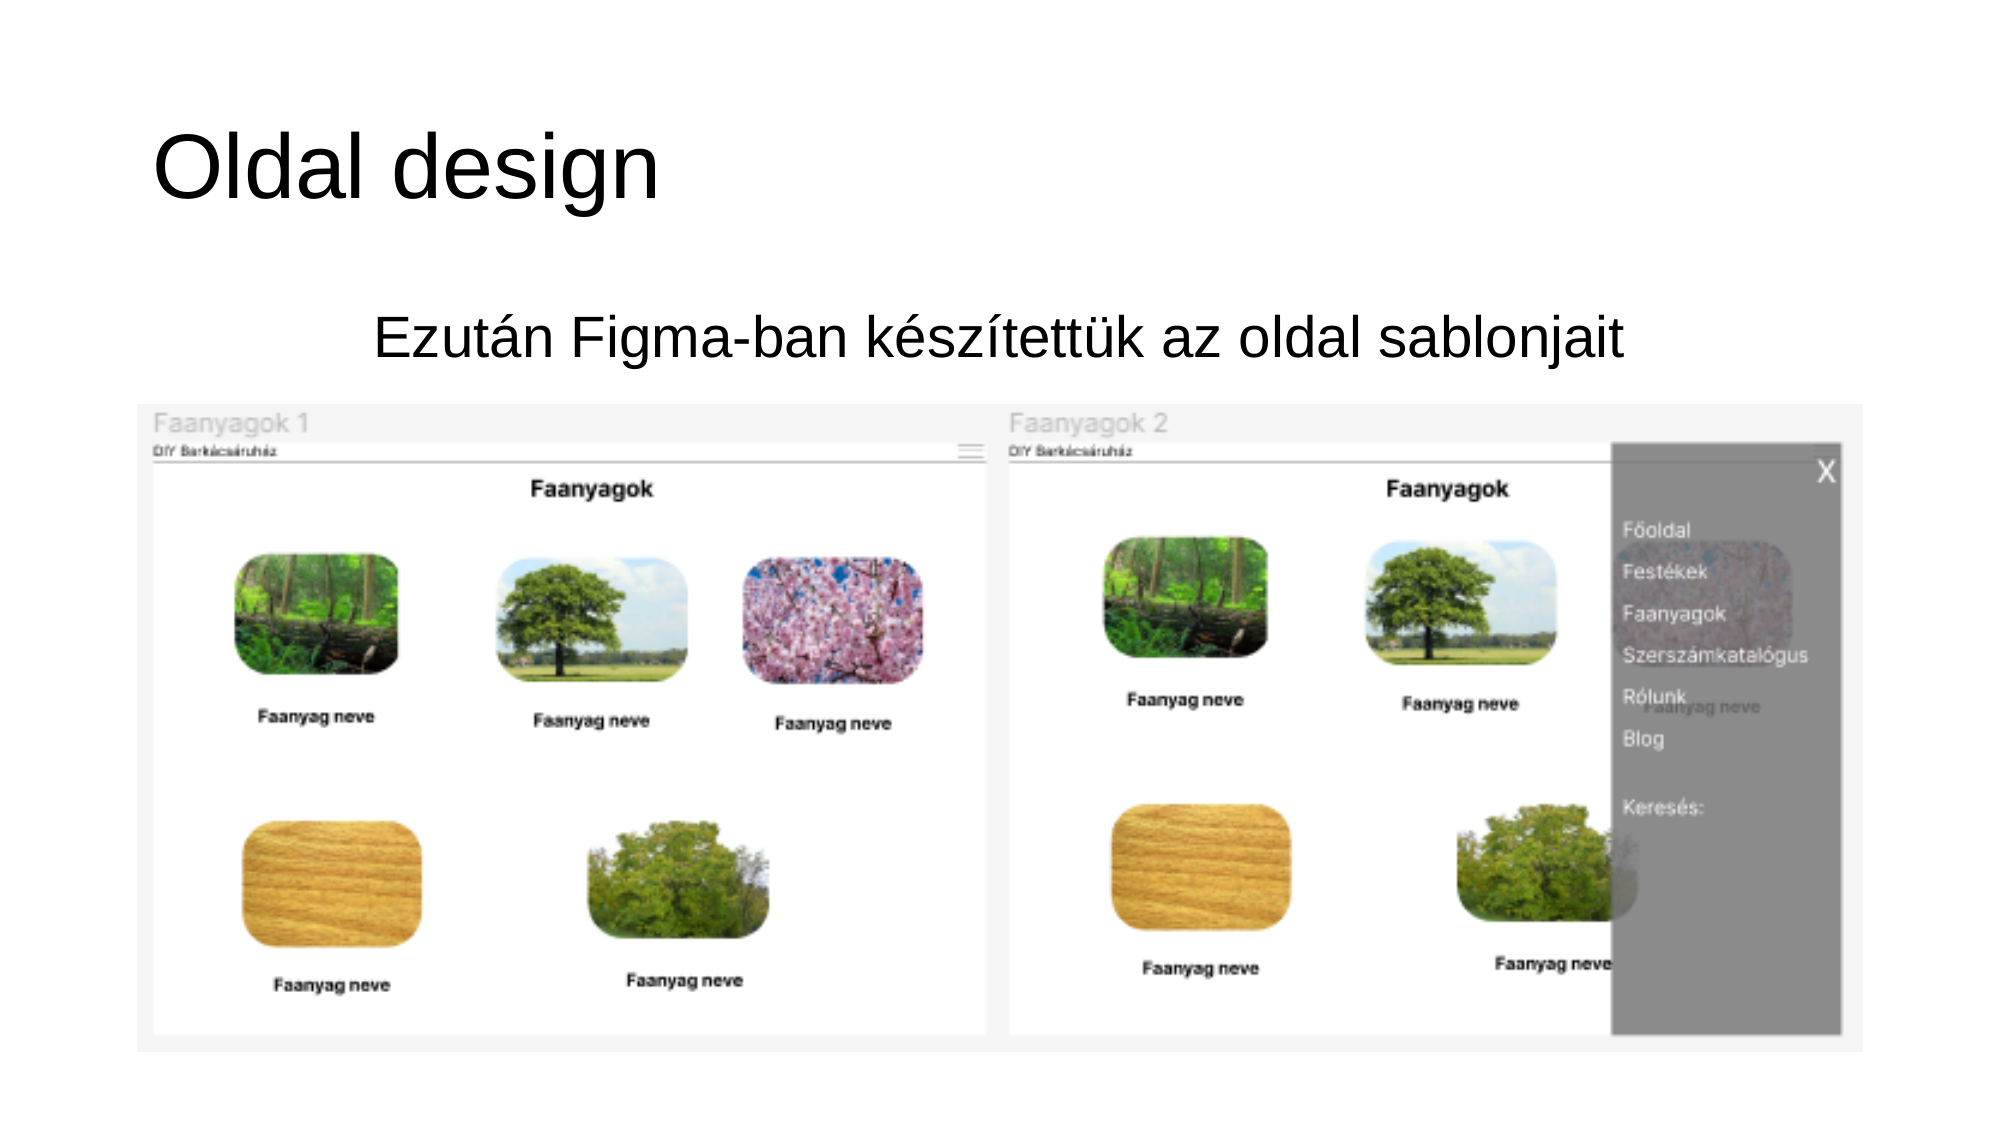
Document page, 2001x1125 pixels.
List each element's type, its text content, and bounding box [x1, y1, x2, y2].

picture [137, 404, 1863, 1052]
title Oldal design [137, 59, 1863, 278]
list Ezután Figma-ban készítettük az oldal sablonjait [137, 299, 1863, 404]
